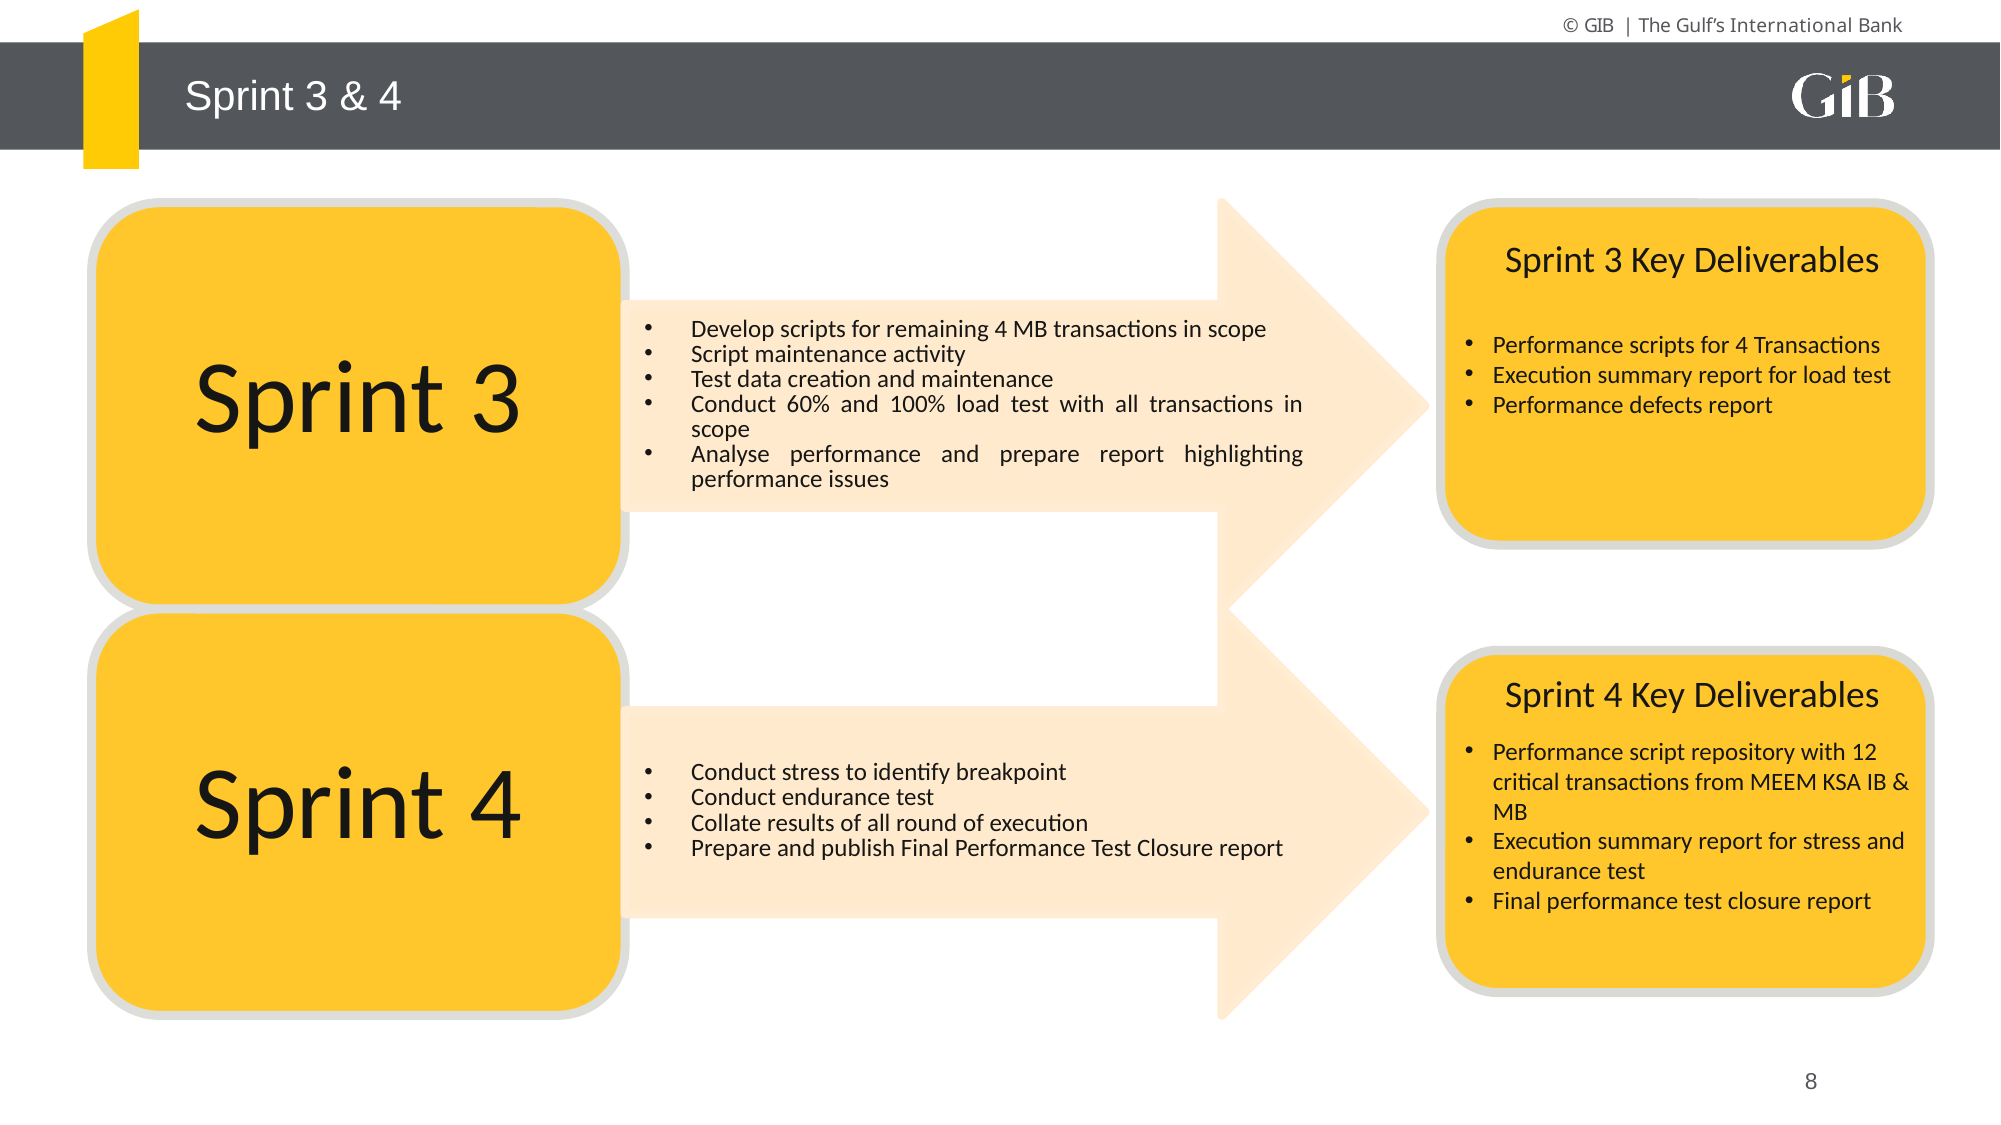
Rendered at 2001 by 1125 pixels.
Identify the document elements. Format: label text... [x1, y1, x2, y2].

list Sprint 3 & 4 [169, 44, 1755, 150]
text_box Sprint 4 Key Deliverables [1504, 670, 1890, 716]
picture [1792, 73, 1894, 119]
text_box Performance scripts for 4 Transactions Execution summary report for load test Performance defects report [1464, 328, 1915, 419]
text_box Performance script repository with 12 critical transactions from MEEM KSA IB & MB Execution summary report for stress and endurance test Final performance test closure report [1464, 735, 1915, 945]
text_box [1436, 645, 1935, 998]
text_box Sprint 3 Key Deliverables [1504, 234, 1890, 280]
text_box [91, 202, 1426, 1016]
text_box [1436, 198, 1935, 550]
